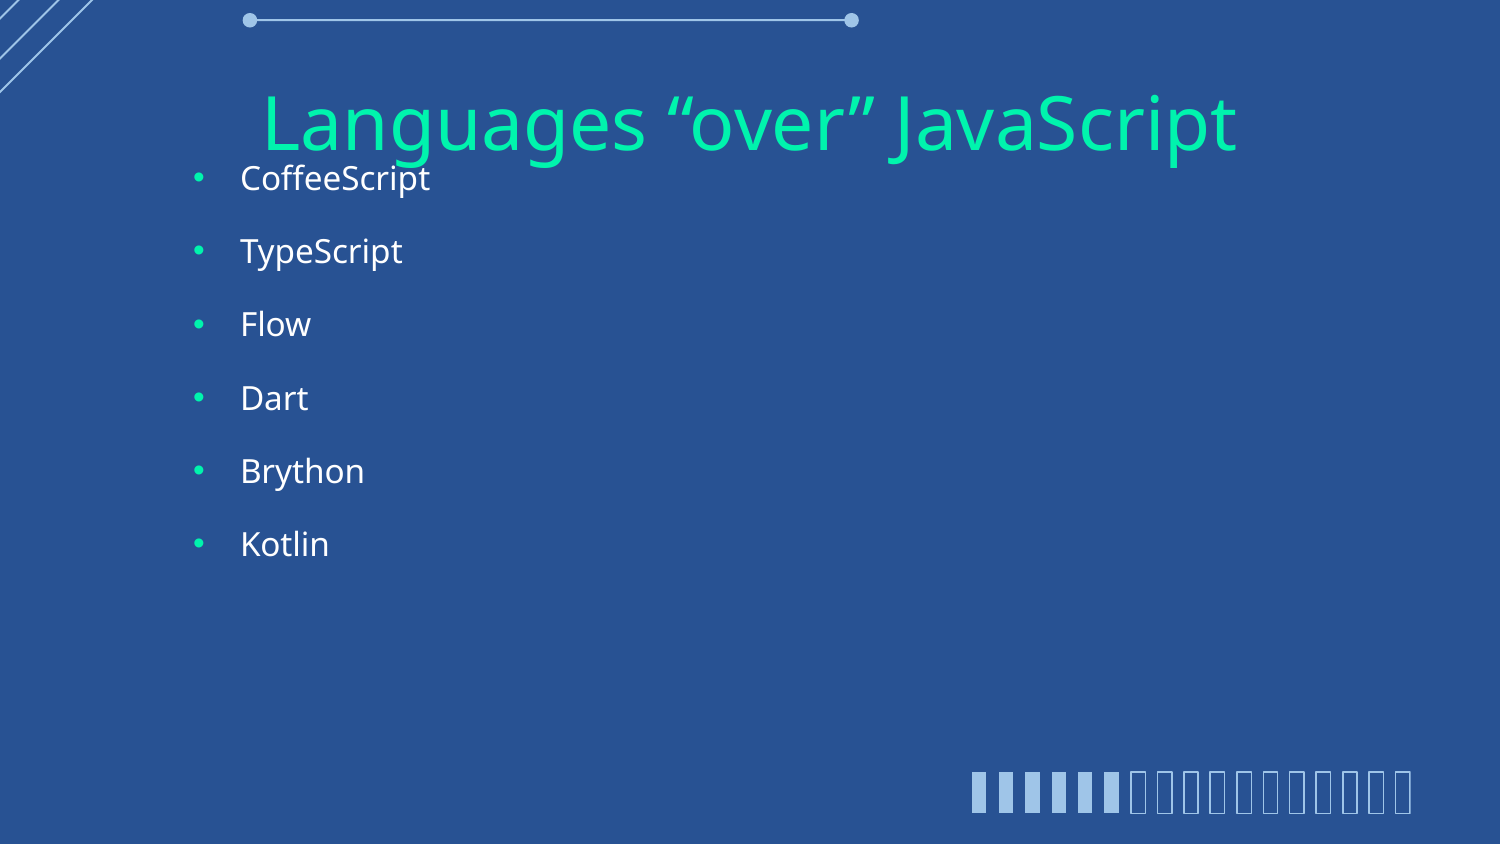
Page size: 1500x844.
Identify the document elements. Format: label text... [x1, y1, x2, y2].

list CoffeeScript TypeScript Flow Dart Brython Kotlin [118, 157, 1382, 703]
title Languages “over” JavaScript [118, 75, 1382, 156]
